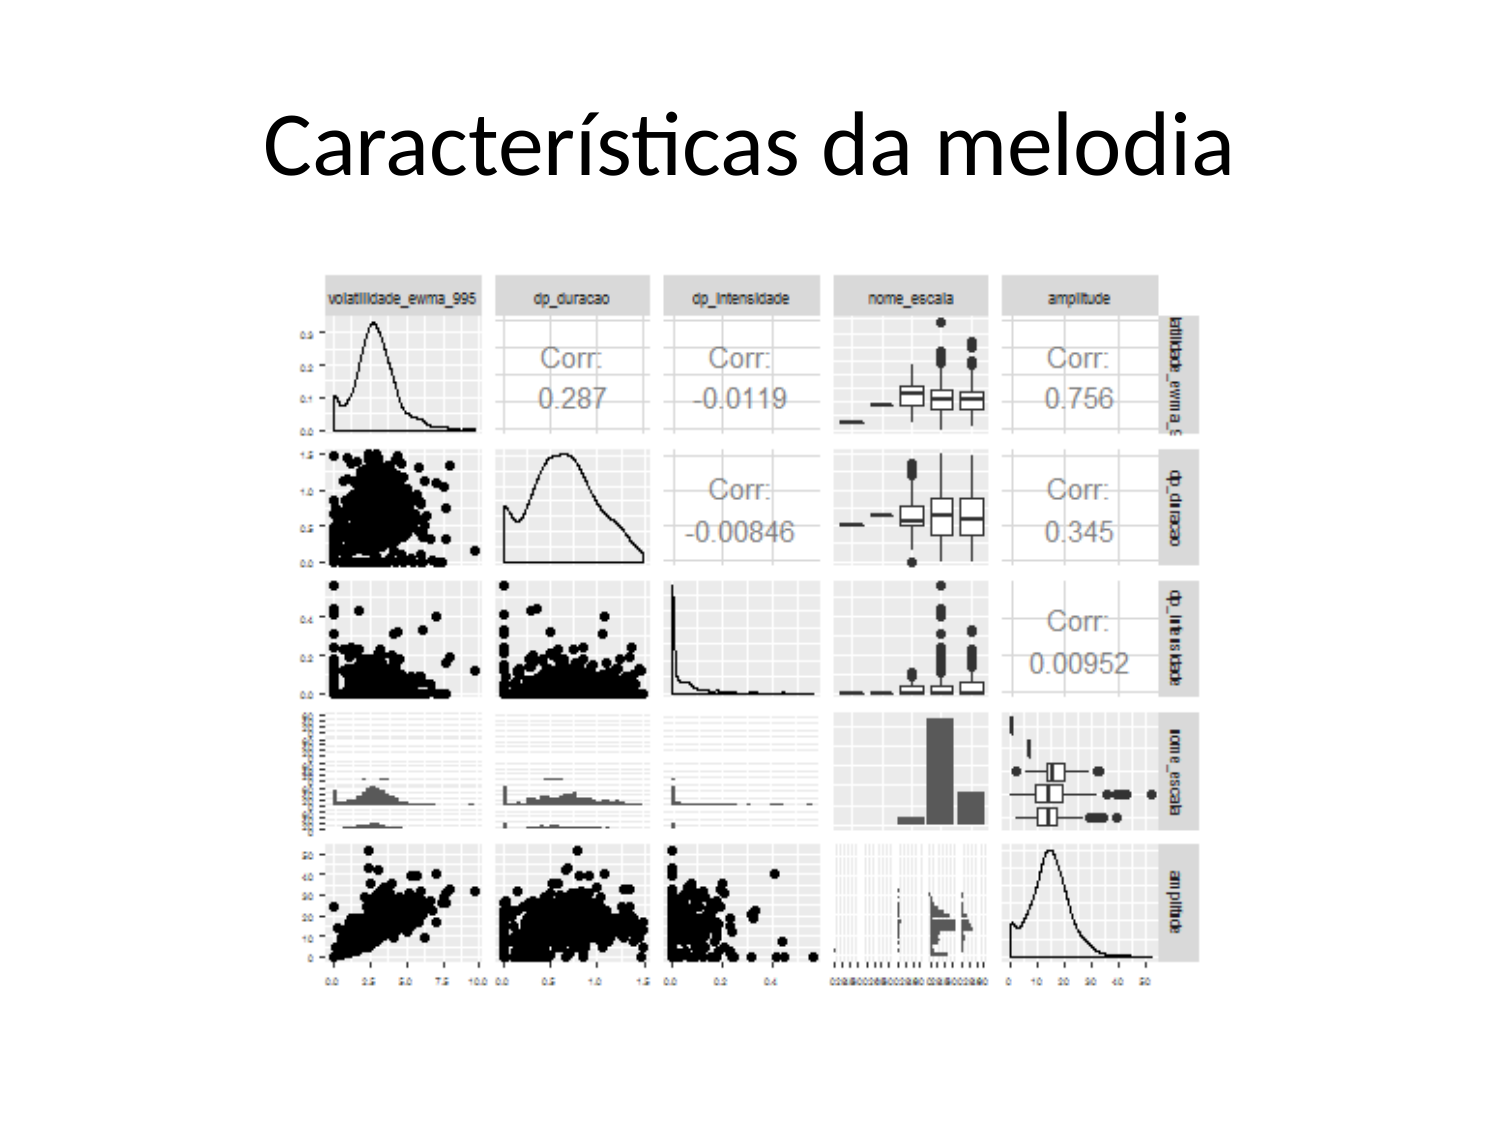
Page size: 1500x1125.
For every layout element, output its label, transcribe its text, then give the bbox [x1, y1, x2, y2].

title Características da melodia [75, 45, 1425, 233]
picture [287, 262, 1215, 1005]
